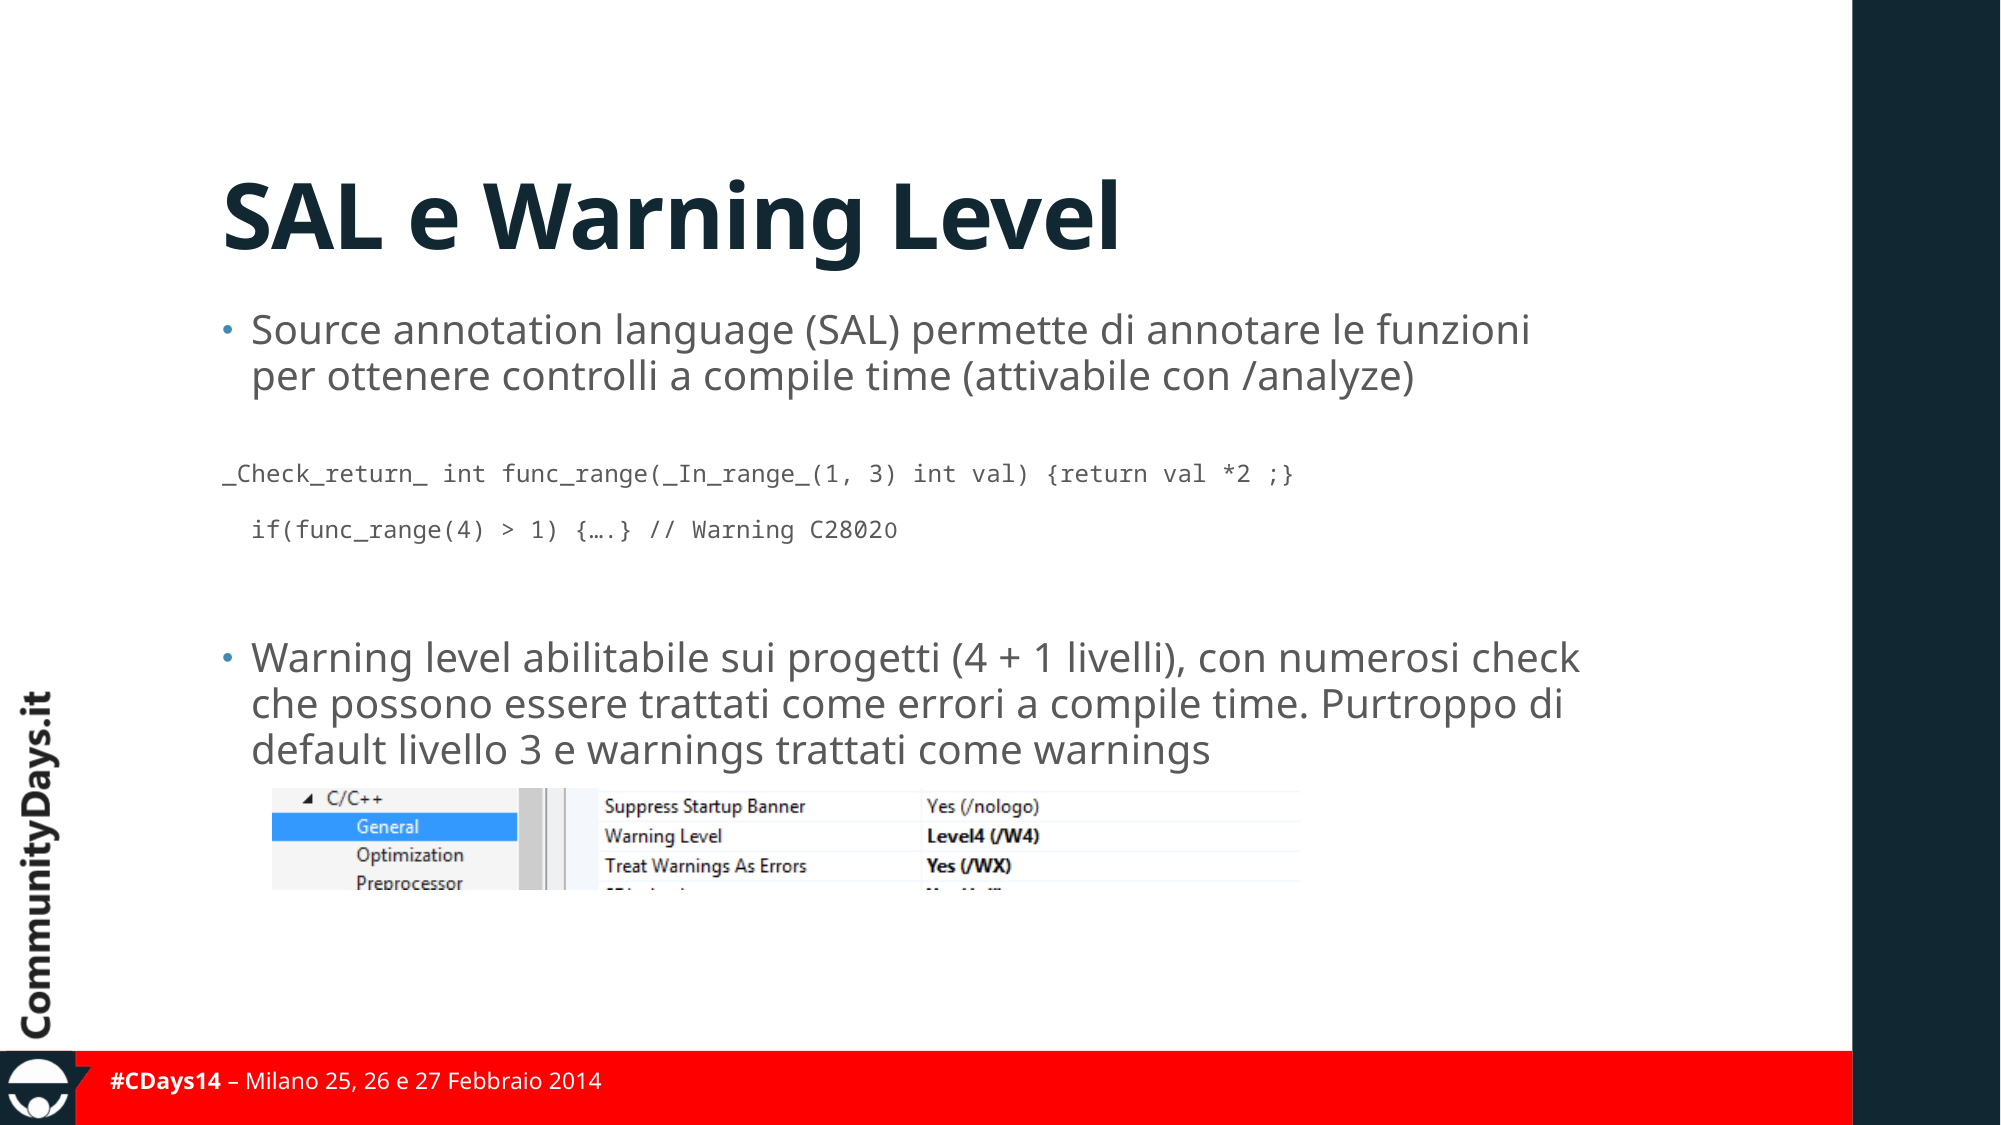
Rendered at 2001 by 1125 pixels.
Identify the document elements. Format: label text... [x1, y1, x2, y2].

picture [0, 692, 90, 1125]
title SAL e Warning Level [206, 43, 1797, 278]
picture [272, 788, 1301, 891]
list Source annotation language (SAL) permette di annotare le funzioni per ottenere controlli a compile time (attivabile con /analyze) _Check_return_ int func_range(_In_range_(1, 3) int val) {return val *2 ;} if(func_range(4) > 1) {….} // Warning C28020 Warning level abilitabile sui progetti (4 + 1 livelli), con numerosi check che possono essere trattati come errori a compile time. Purtroppo di default livello 3 e warnings trattati come warnings [206, 299, 1617, 1014]
